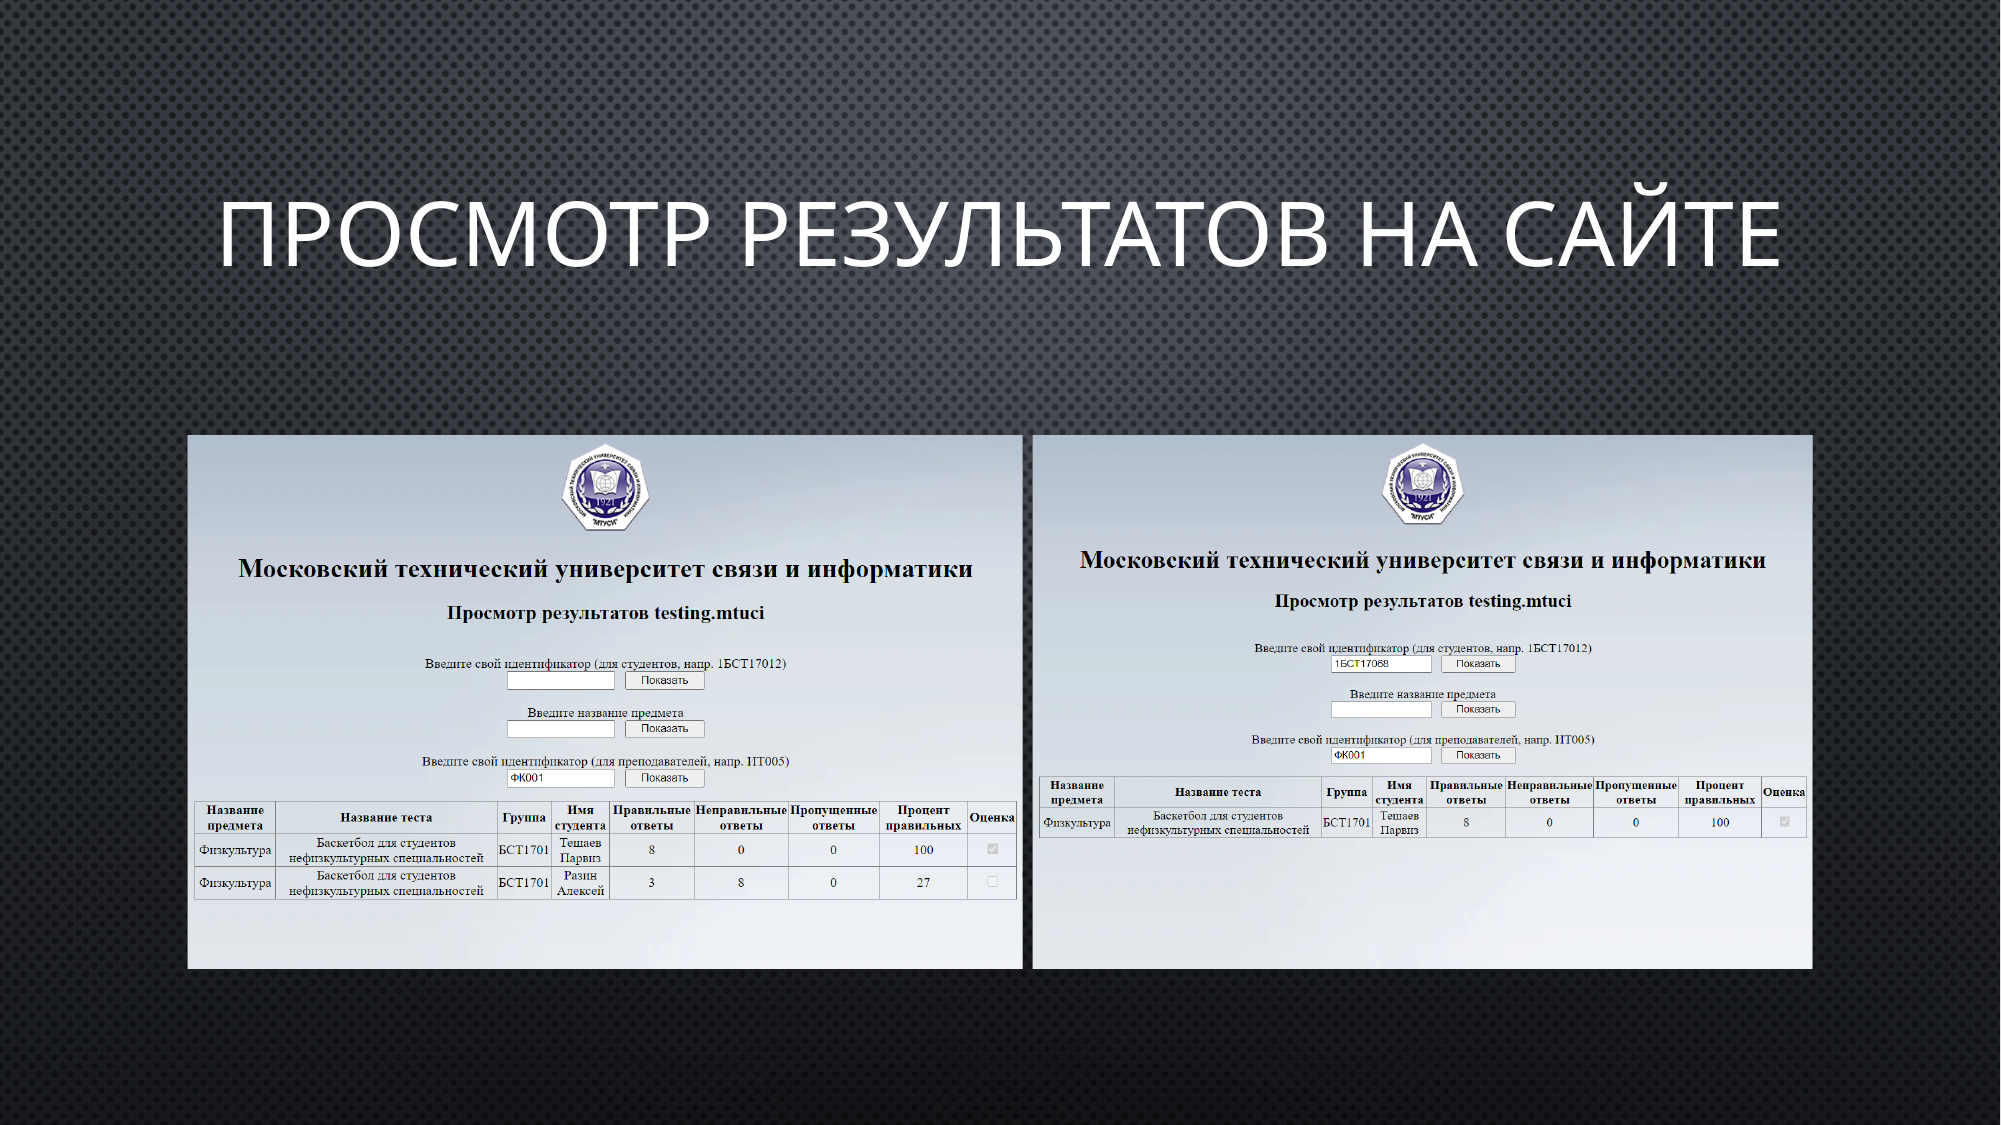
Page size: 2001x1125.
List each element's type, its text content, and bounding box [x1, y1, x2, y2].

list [186, 435, 1023, 969]
title Просмотр результатов на сайте [156, 74, 1844, 387]
picture [1032, 435, 1813, 969]
